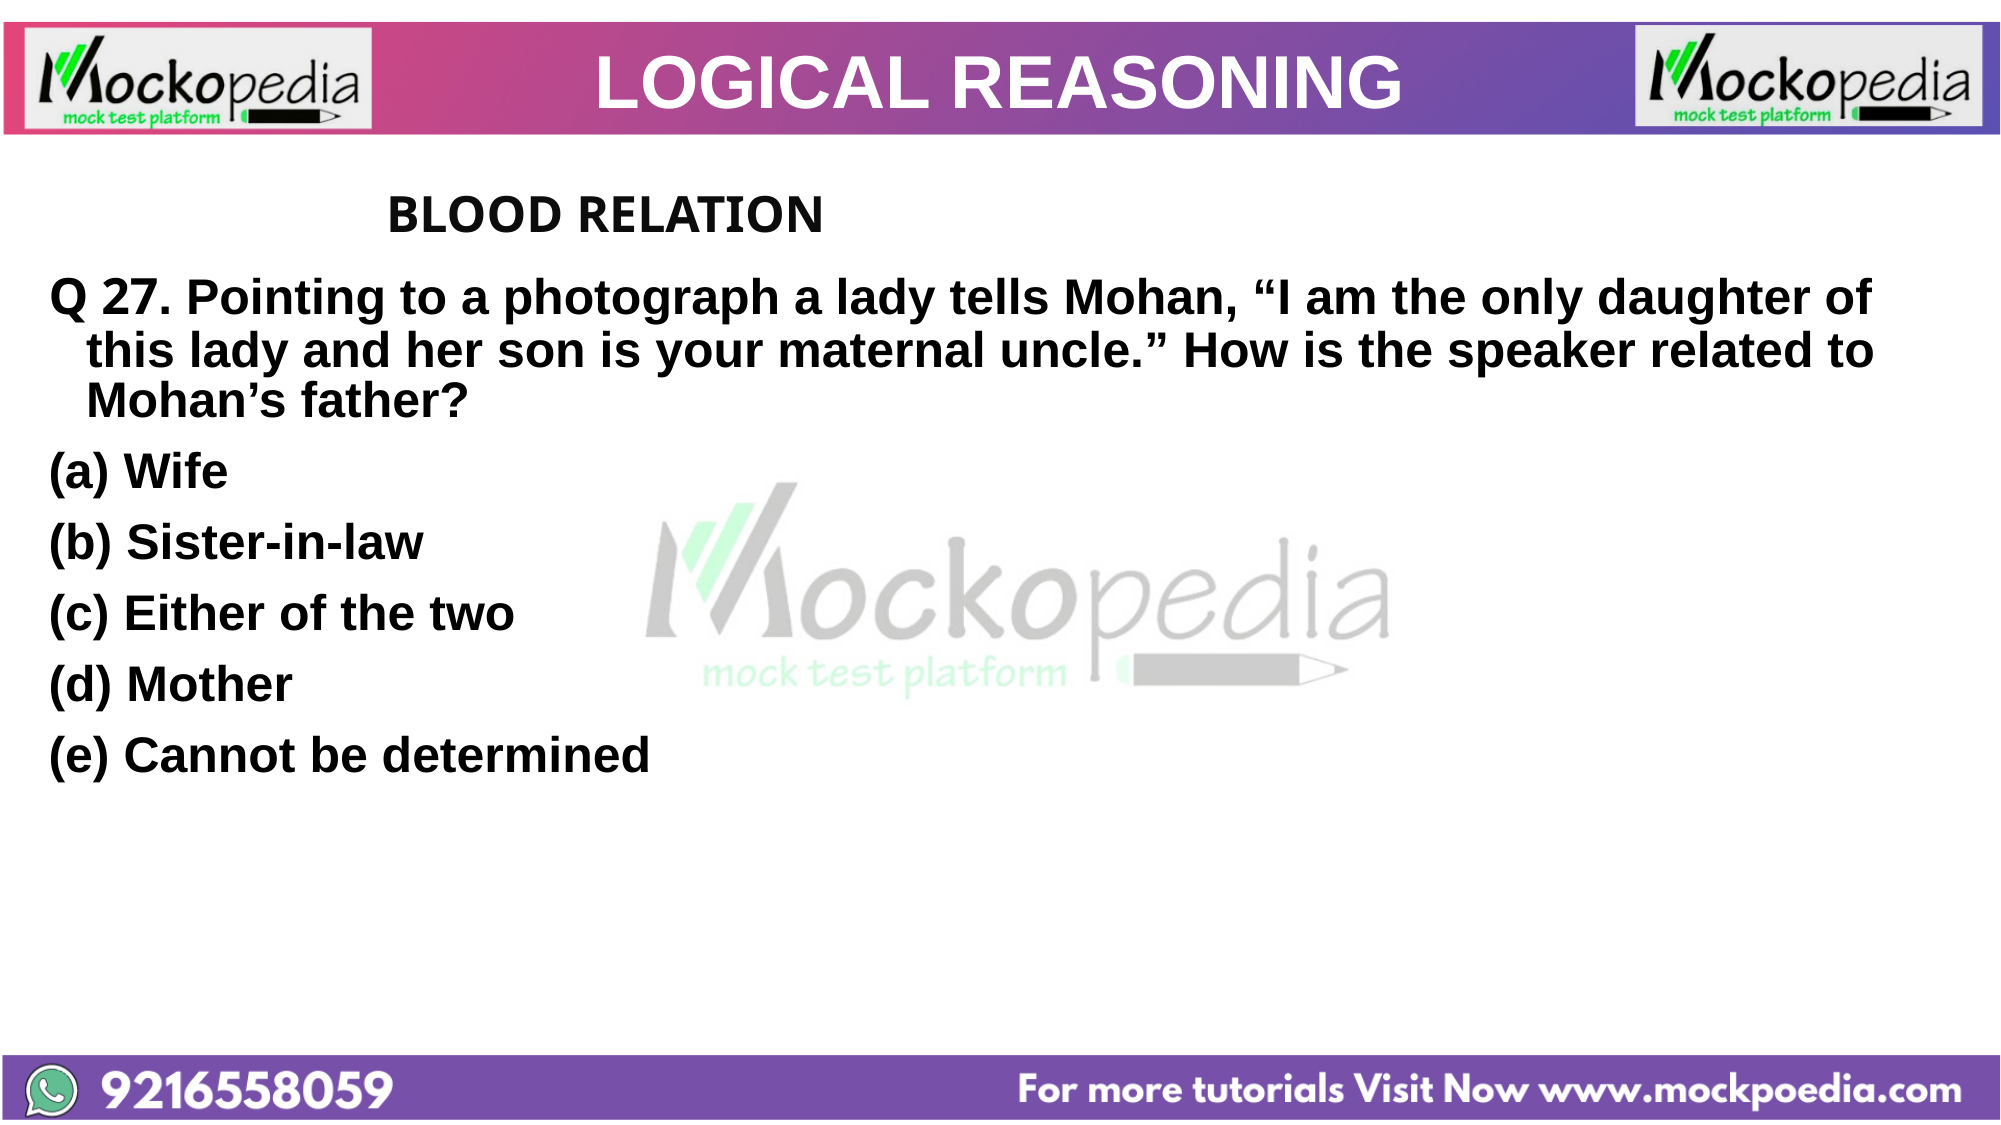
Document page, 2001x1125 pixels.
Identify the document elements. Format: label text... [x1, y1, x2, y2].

list BLOOD RELATION Q 27. Pointing to a photograph a lady tells Mohan, “I am the only daughter of this lady and her son is your maternal uncle.” How is the speaker related to Mohan’s father? Wife (b) Sister-in-law (c) Either of the two (d) Mother (e) Cannot be determined [33, 175, 1959, 1053]
title LOGICAL REASONING [41, 31, 1959, 142]
picture [0, 0, 2001, 1125]
